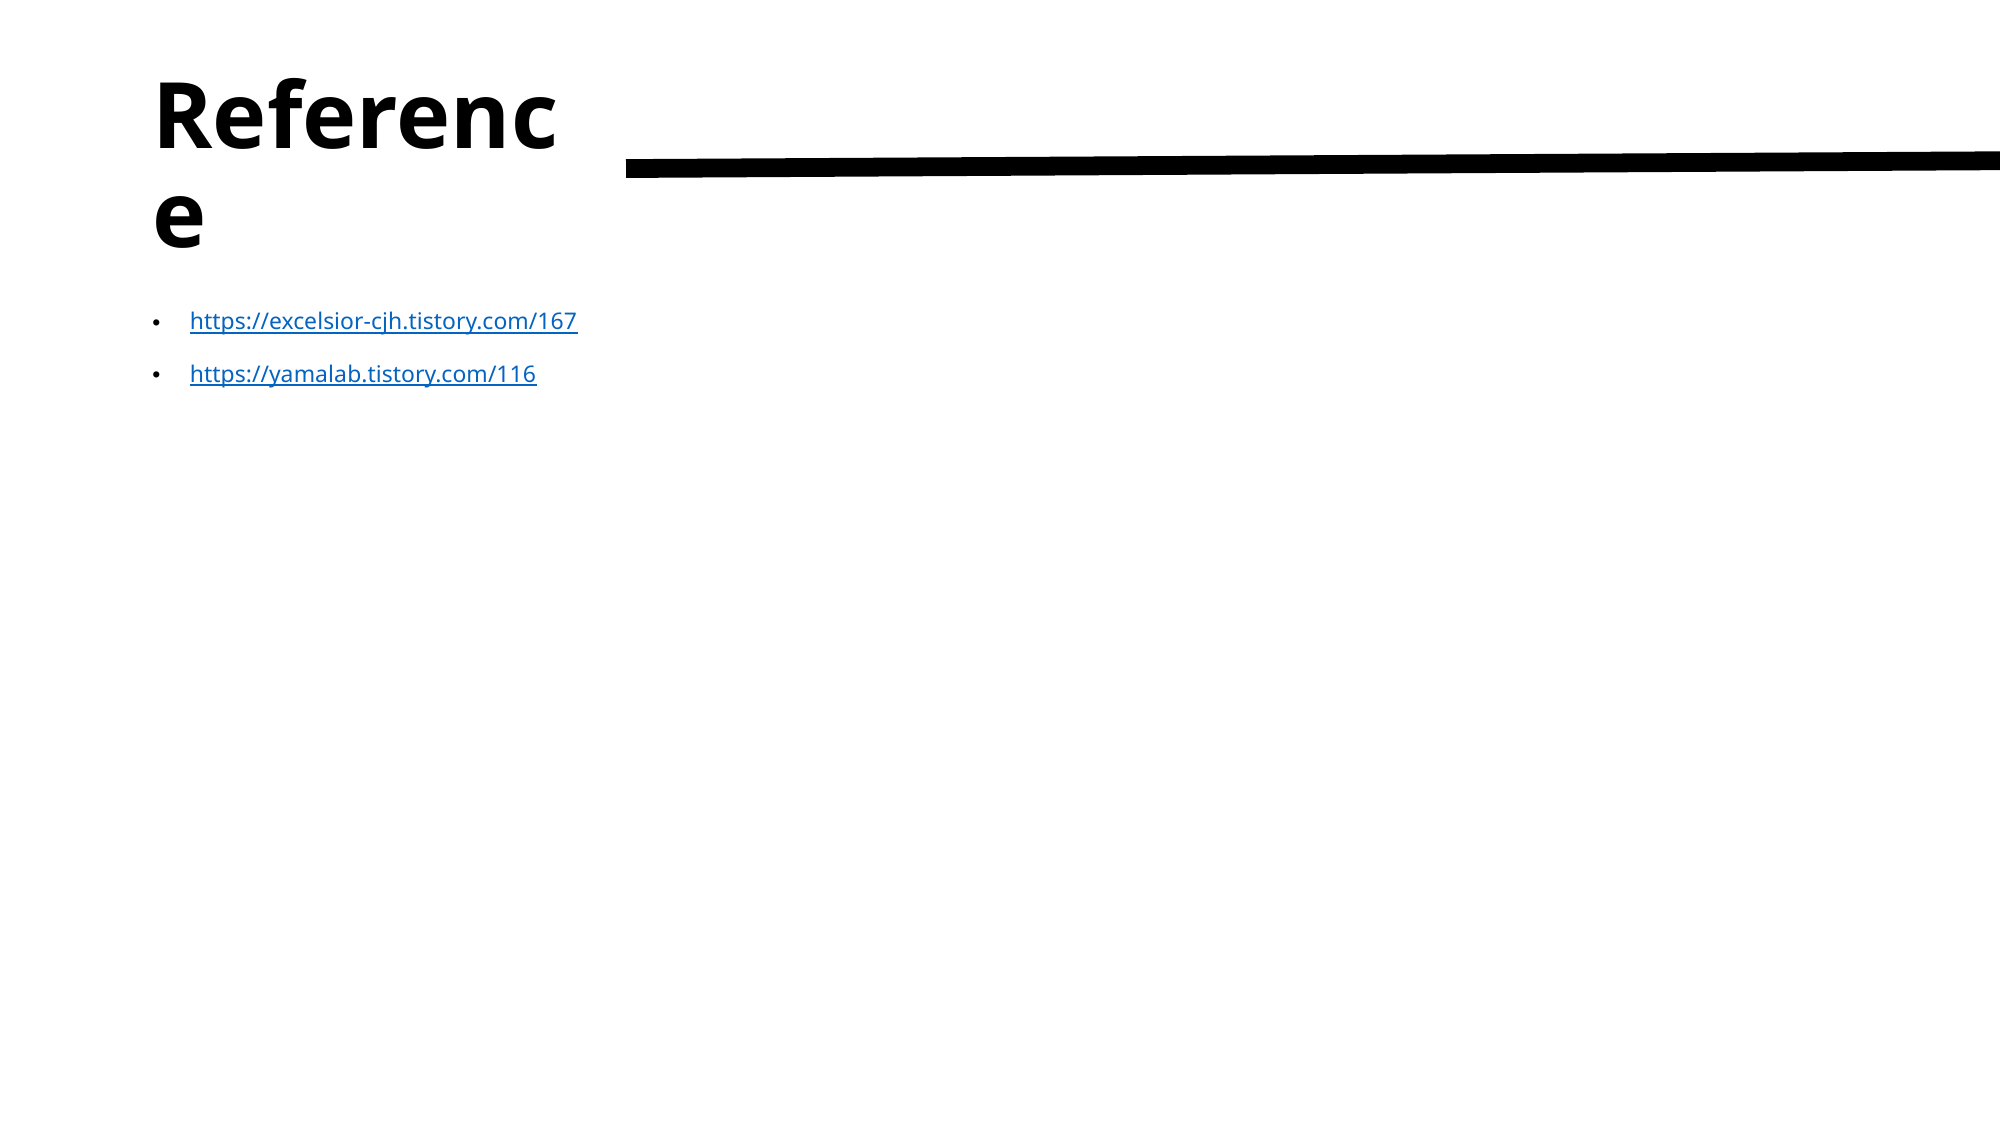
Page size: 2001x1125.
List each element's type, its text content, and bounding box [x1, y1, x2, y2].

title Reference [137, 59, 627, 278]
list https://excelsior-cjh.tistory.com/167 https://yamalab.tistory.com/116 [137, 299, 1863, 1014]
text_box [626, 160, 2000, 169]
